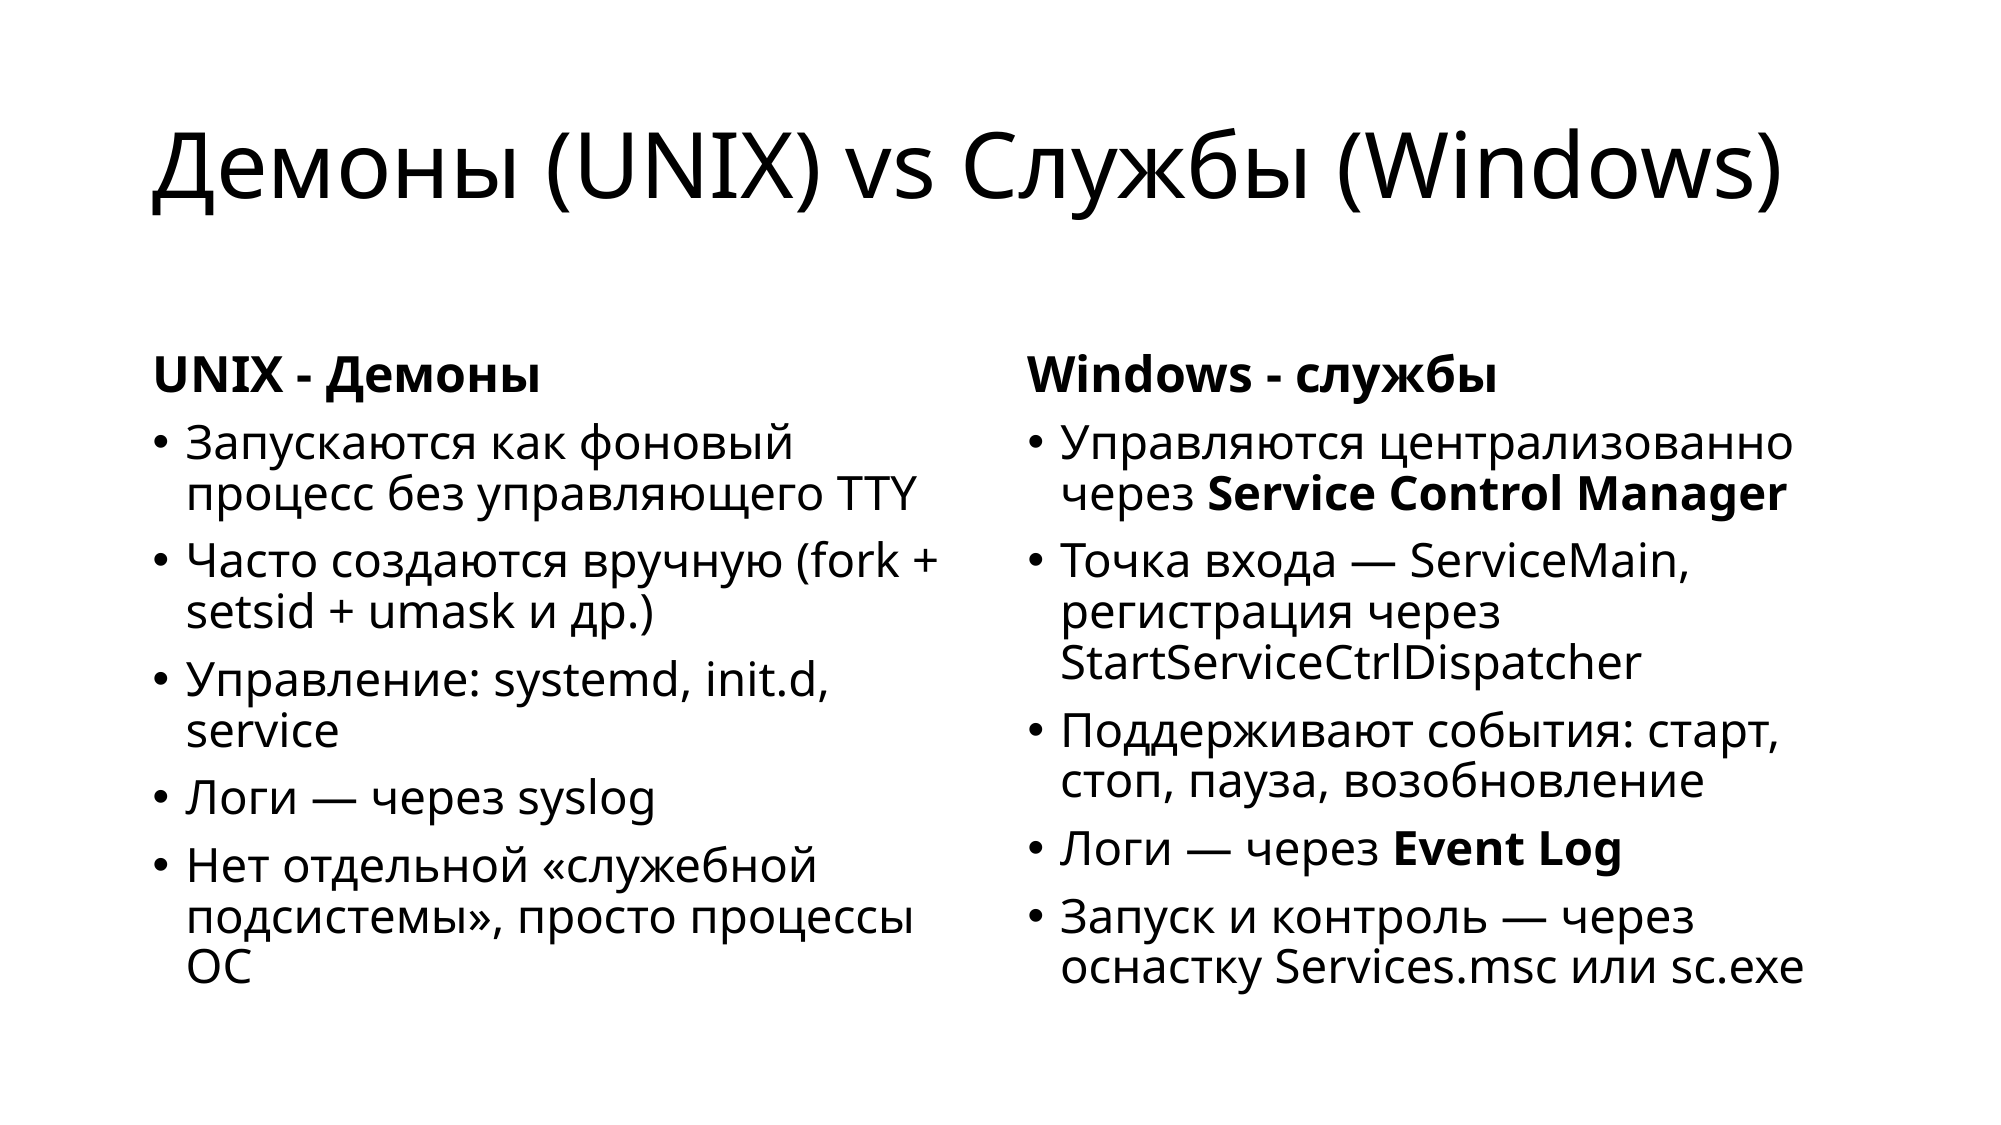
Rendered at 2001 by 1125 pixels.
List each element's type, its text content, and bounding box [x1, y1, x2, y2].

title Демоны (UNIX) vs Службы (Windows) [137, 59, 1863, 278]
list Запускаются как фоновый процесс без управляющего TTY Часто создаются вручную (fork + setsid + umask и др.) Управление: systemd, init.d, service Логи — через syslog Нет отдельной «служебной подсистемы», просто процессы ОС [137, 410, 984, 1016]
list Windows - службы [1012, 275, 1863, 410]
list UNIX - Демоны [137, 275, 984, 410]
list Управляются централизованно через Service Control Manager Точка входа — ServiceMain, регистрация через StartServiceCtrlDispatcher Поддерживают события: старт, стоп, пауза, возобновление Логи — через Event Log Запуск и контроль — через оснастку Services.msc или sc.exe [1012, 410, 1863, 1016]
